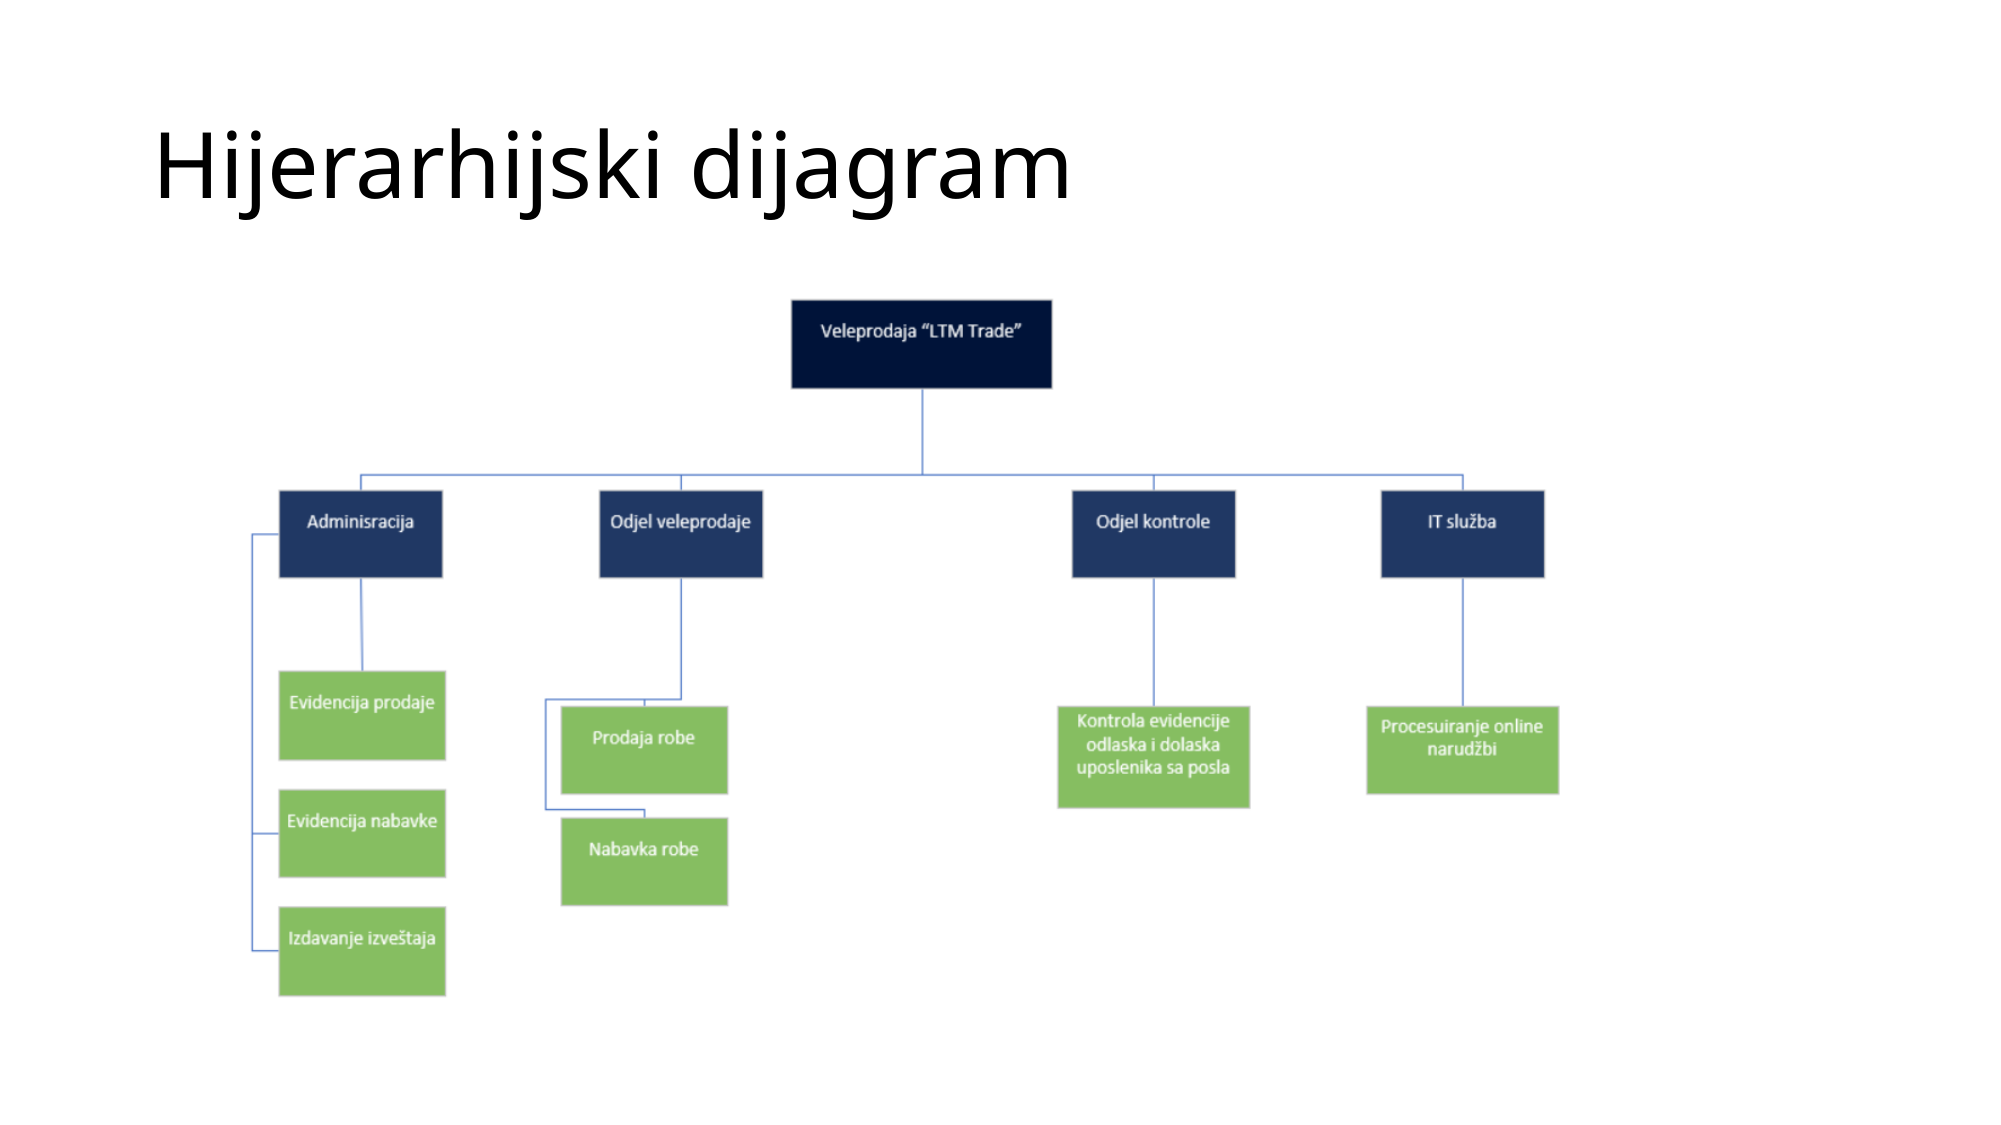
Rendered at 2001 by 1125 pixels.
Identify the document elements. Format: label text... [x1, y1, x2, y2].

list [225, 295, 1569, 1010]
title Hijerarhijski dijagram [137, 59, 1863, 278]
